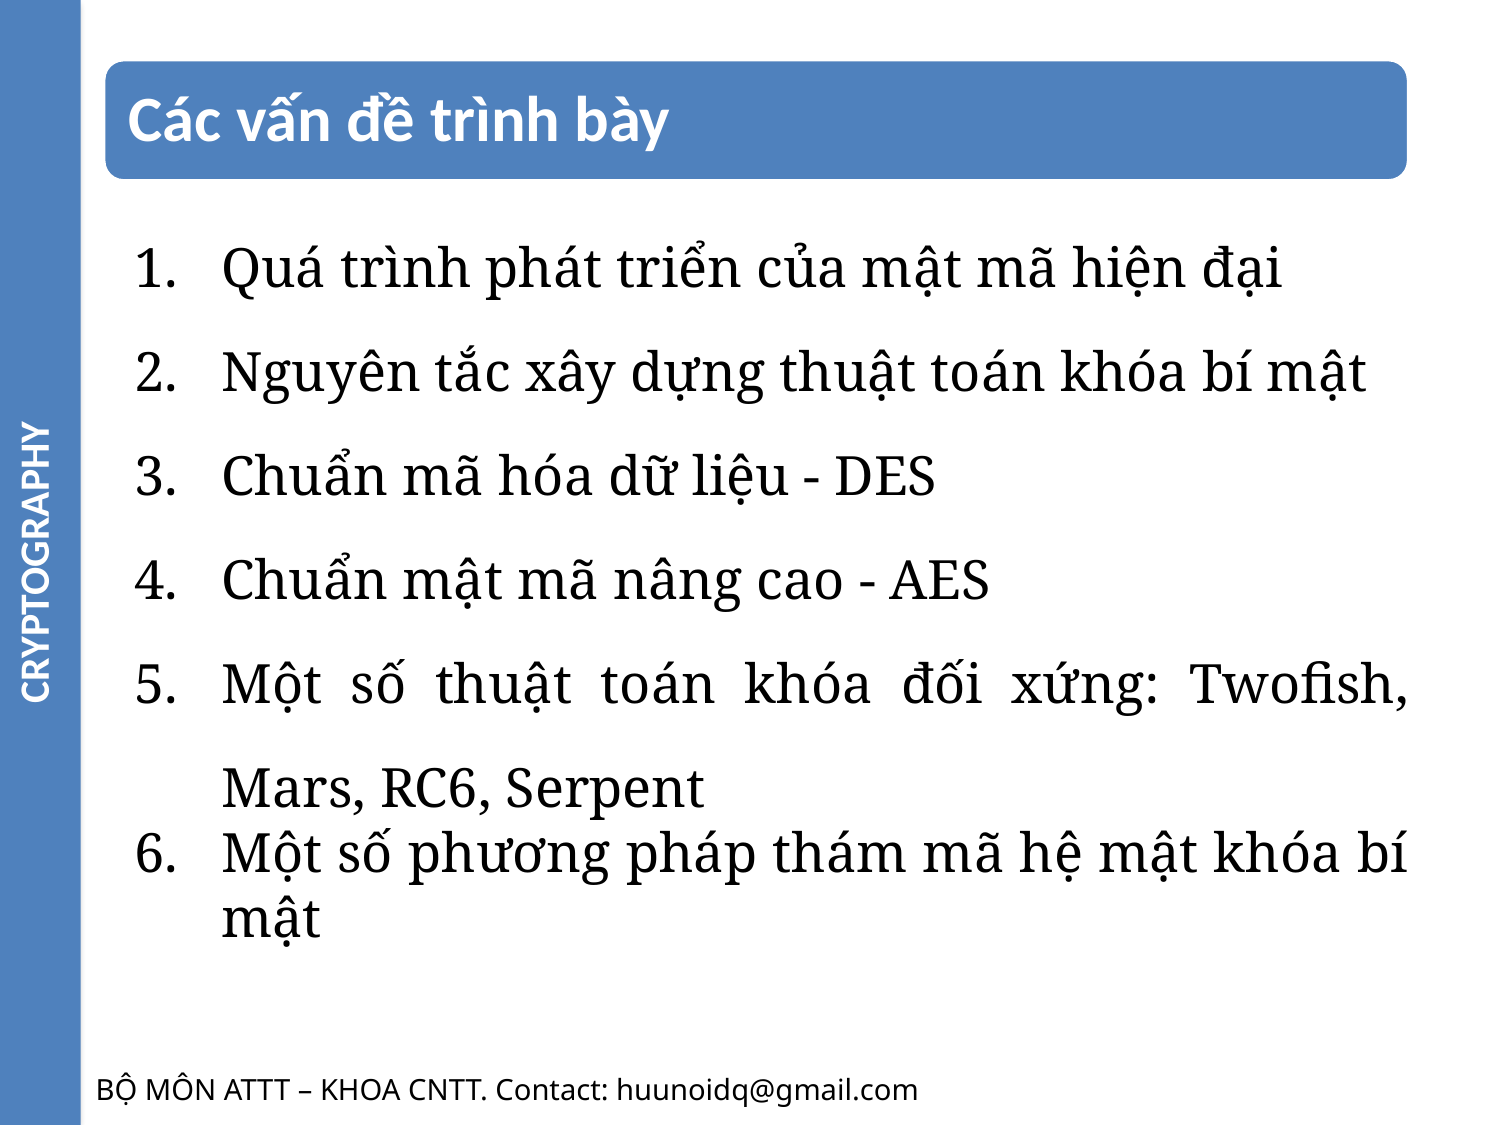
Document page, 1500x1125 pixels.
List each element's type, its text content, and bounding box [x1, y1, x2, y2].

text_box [103, 57, 1410, 183]
text_box Quá trình phát triển của mật mã hiện đại Nguyên tắc xây dựng thuật toán khóa bí mật Chuẩn mã hóa dữ liệu - DES Chuẩn mật mã nâng cao - AES Một số thuật toán khóa đối xứng: Twofish, Mars, RC6, Serpent Một số phương pháp thám mã hệ mật khóa bí mật [120, 194, 1409, 1030]
text_box BỘ MÔN ATTT – KHOA CNTT. Contact: huunoidq@gmail.com [80, 1064, 1500, 1115]
text_box CRYPTOGRAPHY [0, 0, 84, 1125]
